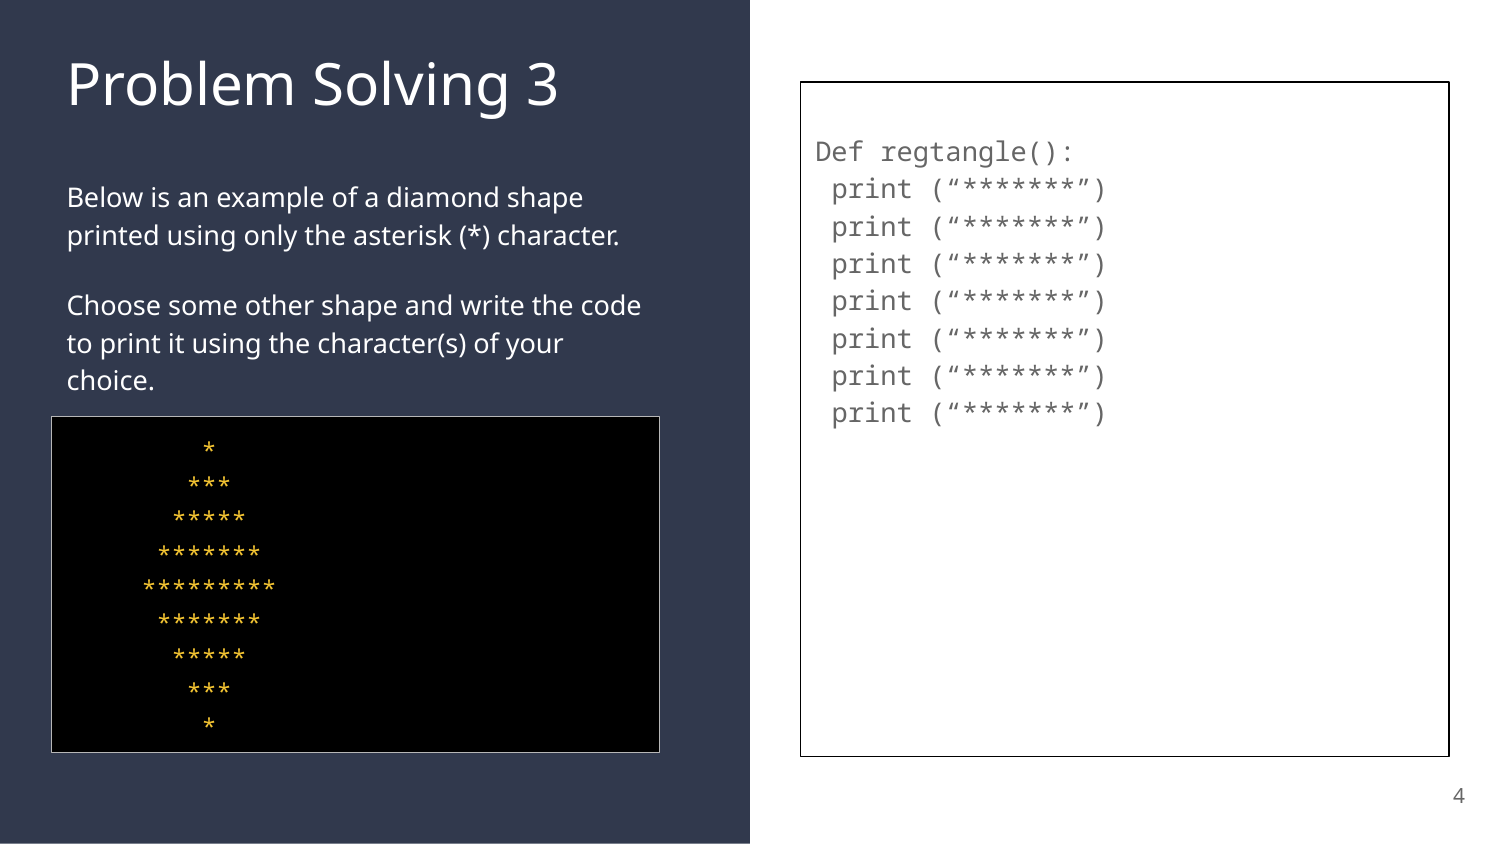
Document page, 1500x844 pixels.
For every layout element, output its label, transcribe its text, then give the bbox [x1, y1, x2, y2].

list * *** ***** ******* ********* ******* ***** *** * [51, 416, 660, 753]
slide_number 4 [1389, 764, 1480, 830]
list Below is an example of a diamond shape printed using only the asterisk (*) character. Choose some other shape and write the code to print it using the character(s) of your choice. [51, 160, 660, 375]
title Problem Solving 3 [51, 32, 659, 160]
list Def regtangle(): print (“*******”) print (“*******”) print (“*******”) print (“*******”) print (“*******”) print (“*******”) print (“*******”) [800, 82, 1449, 757]
